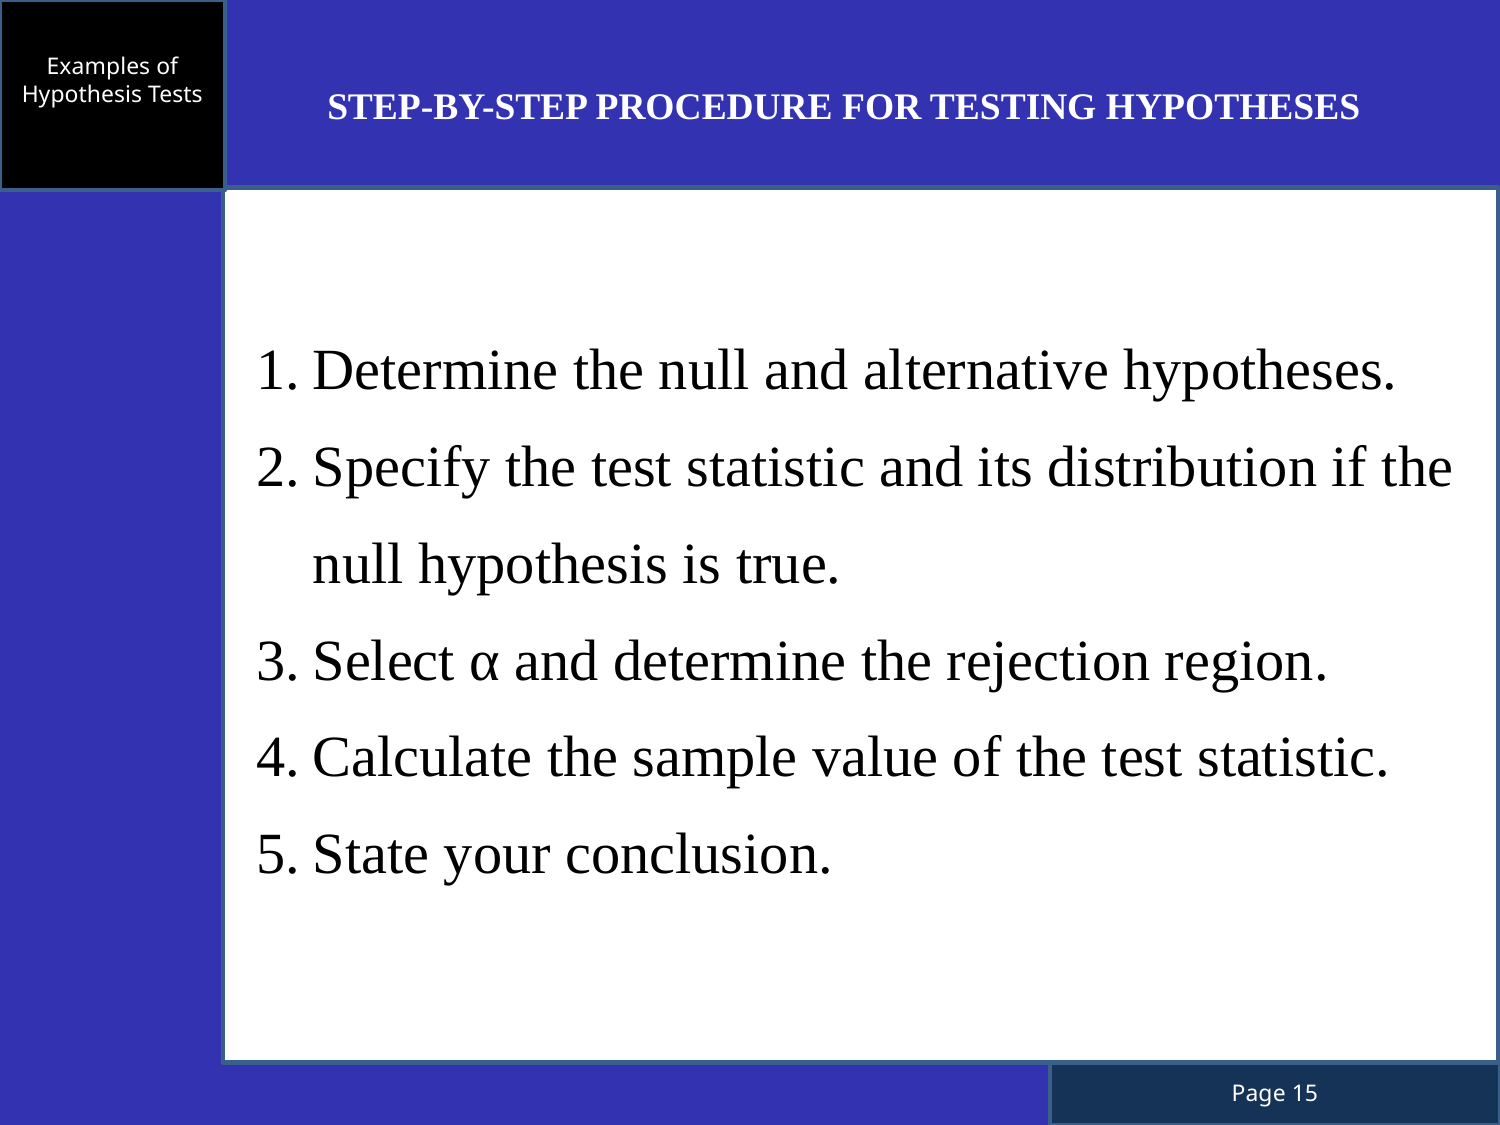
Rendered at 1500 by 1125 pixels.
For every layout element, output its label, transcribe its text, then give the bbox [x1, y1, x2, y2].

text_box Examples of Hypothesis Tests [0, 44, 225, 115]
text_box STEP-BY-STEP PROCEDURE FOR TESTING HYPOTHESES [312, 74, 1400, 135]
table_header Determine the null and alternative hypotheses. Specify the test statistic and its distribution if the null hypothesis is true. Select α and determine the rejection region. Calculate the sample value of the test statistic. State your conclusion. [242, 298, 1479, 928]
